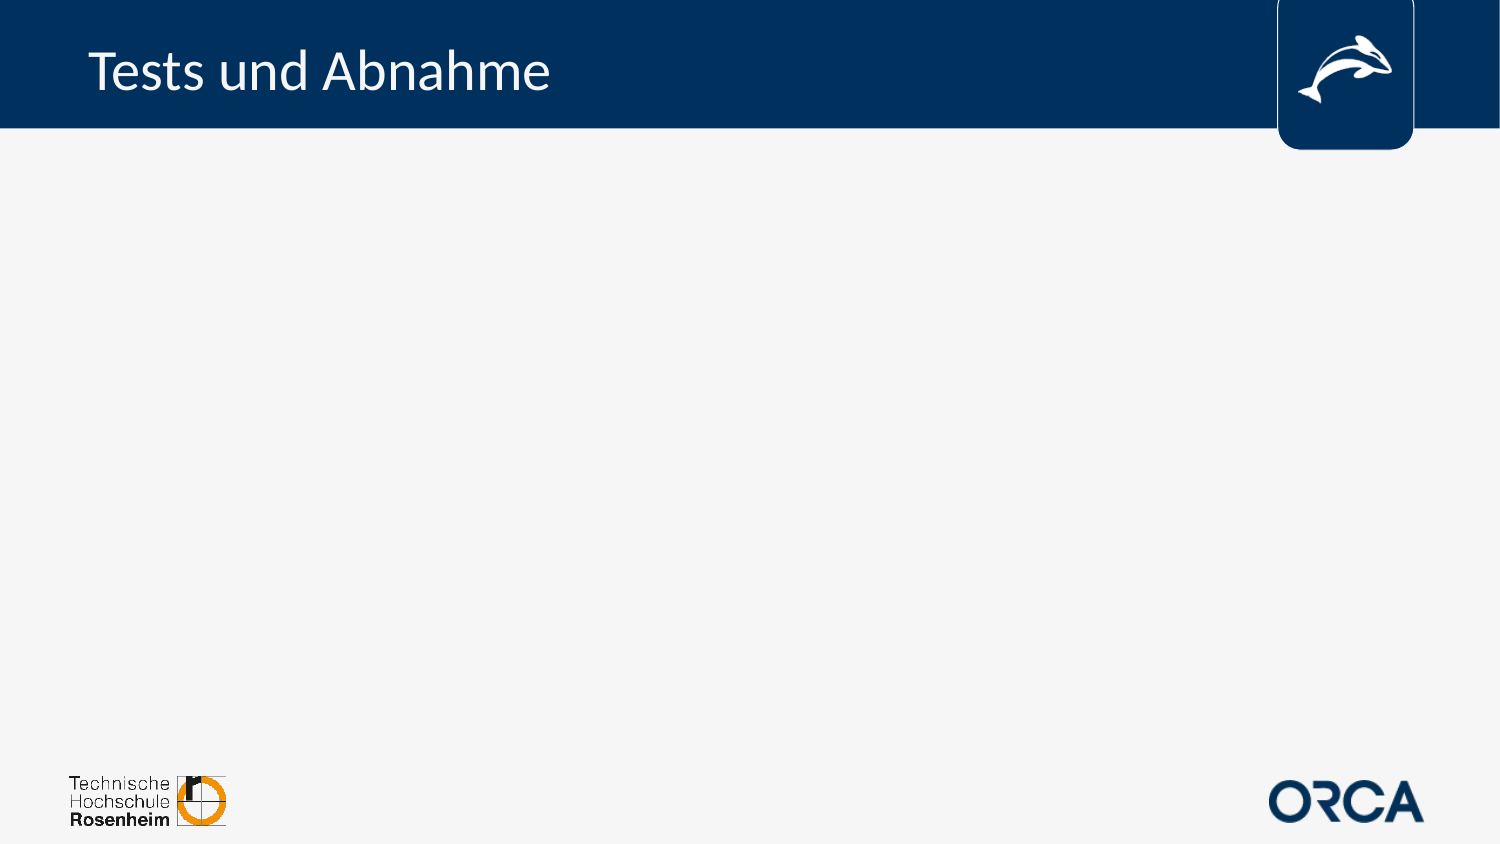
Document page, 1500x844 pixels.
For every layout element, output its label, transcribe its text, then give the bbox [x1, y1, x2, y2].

picture [1269, 780, 1425, 823]
picture [1298, 35, 1392, 104]
title Tests und Abnahme [88, 19, 1278, 110]
picture [69, 776, 226, 826]
